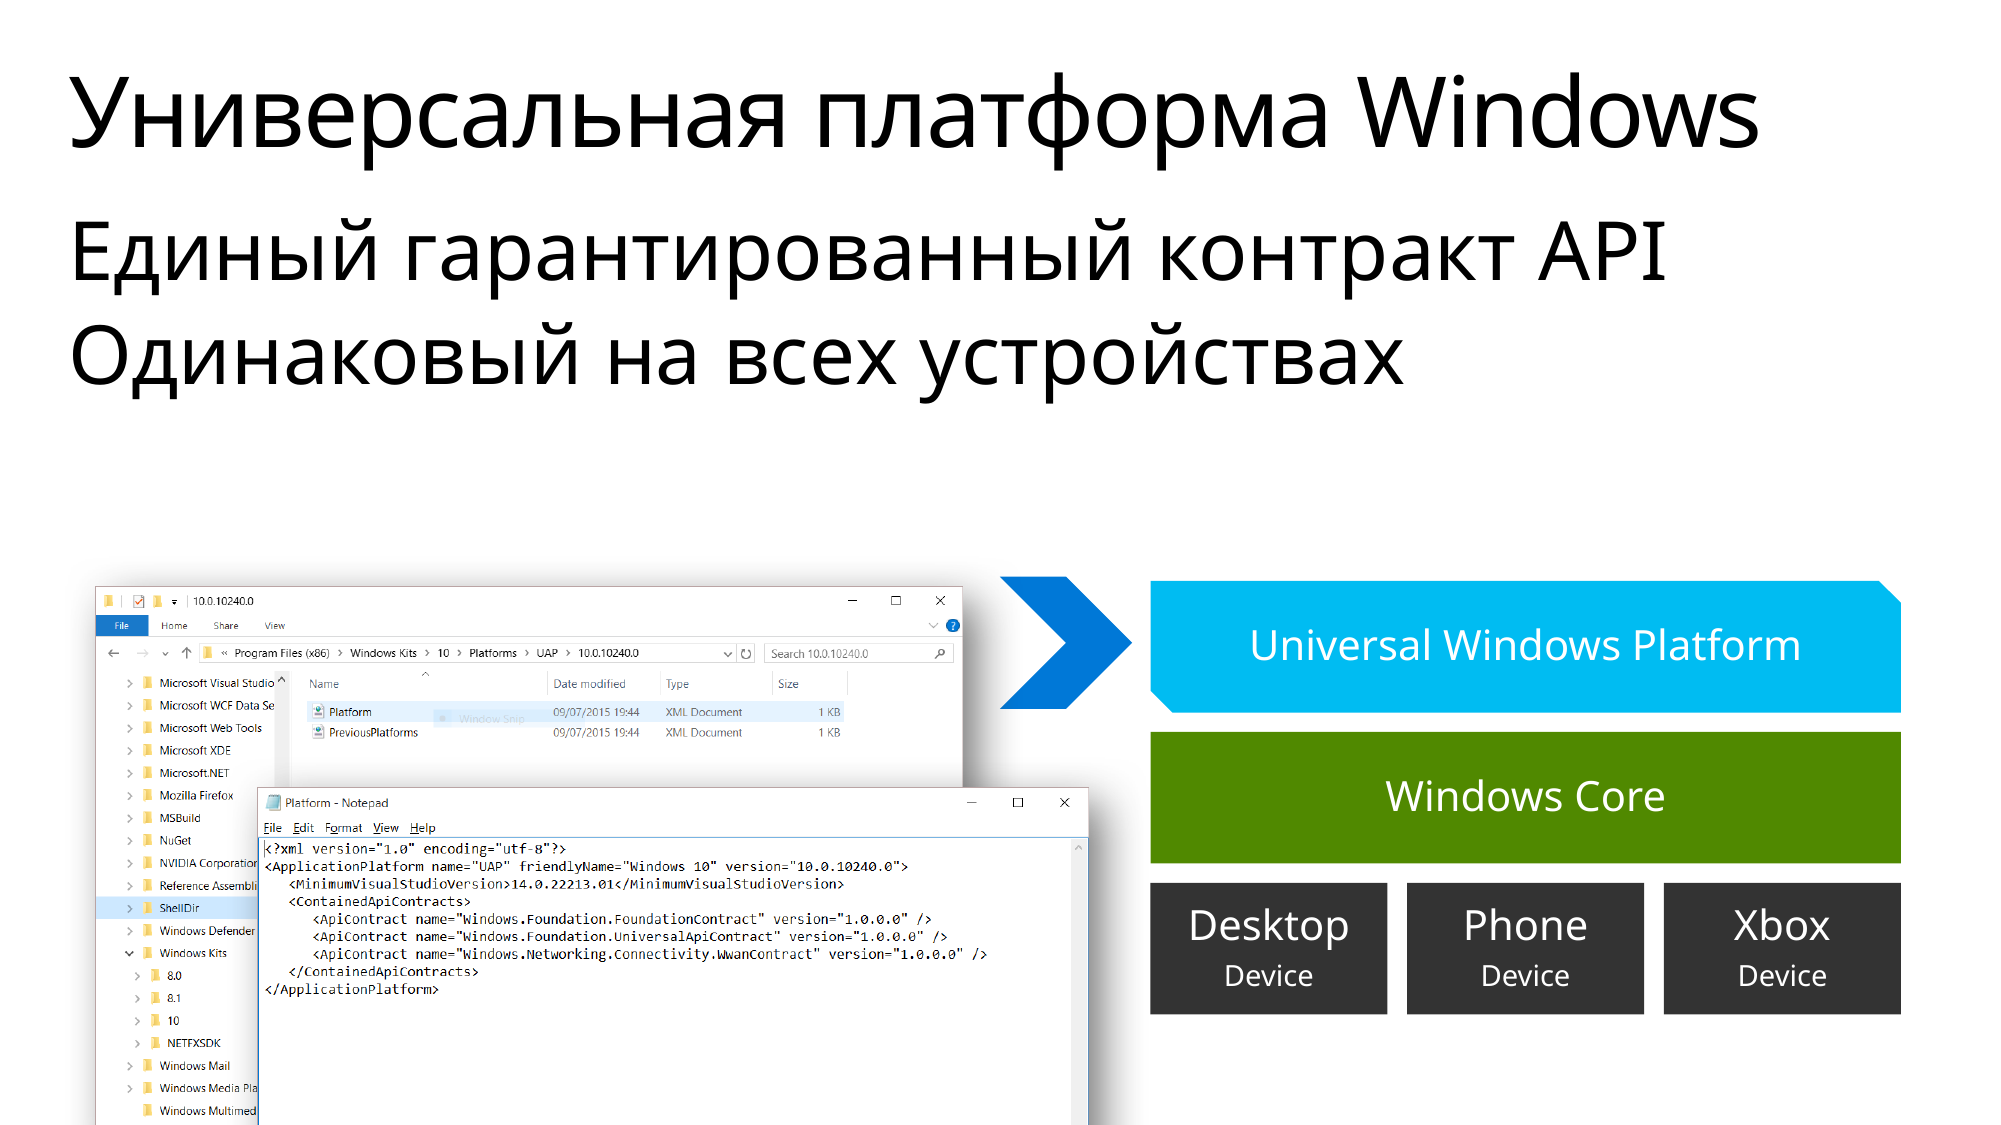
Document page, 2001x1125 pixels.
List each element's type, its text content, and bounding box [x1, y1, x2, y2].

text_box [1150, 580, 1902, 1015]
list Единый гарантированный контракт API Одинаковый на всех устройствах [44, 195, 1956, 533]
text_box [999, 575, 1133, 710]
picture [94, 586, 1090, 1125]
title Универсальная платформа Windows [44, 47, 1957, 196]
